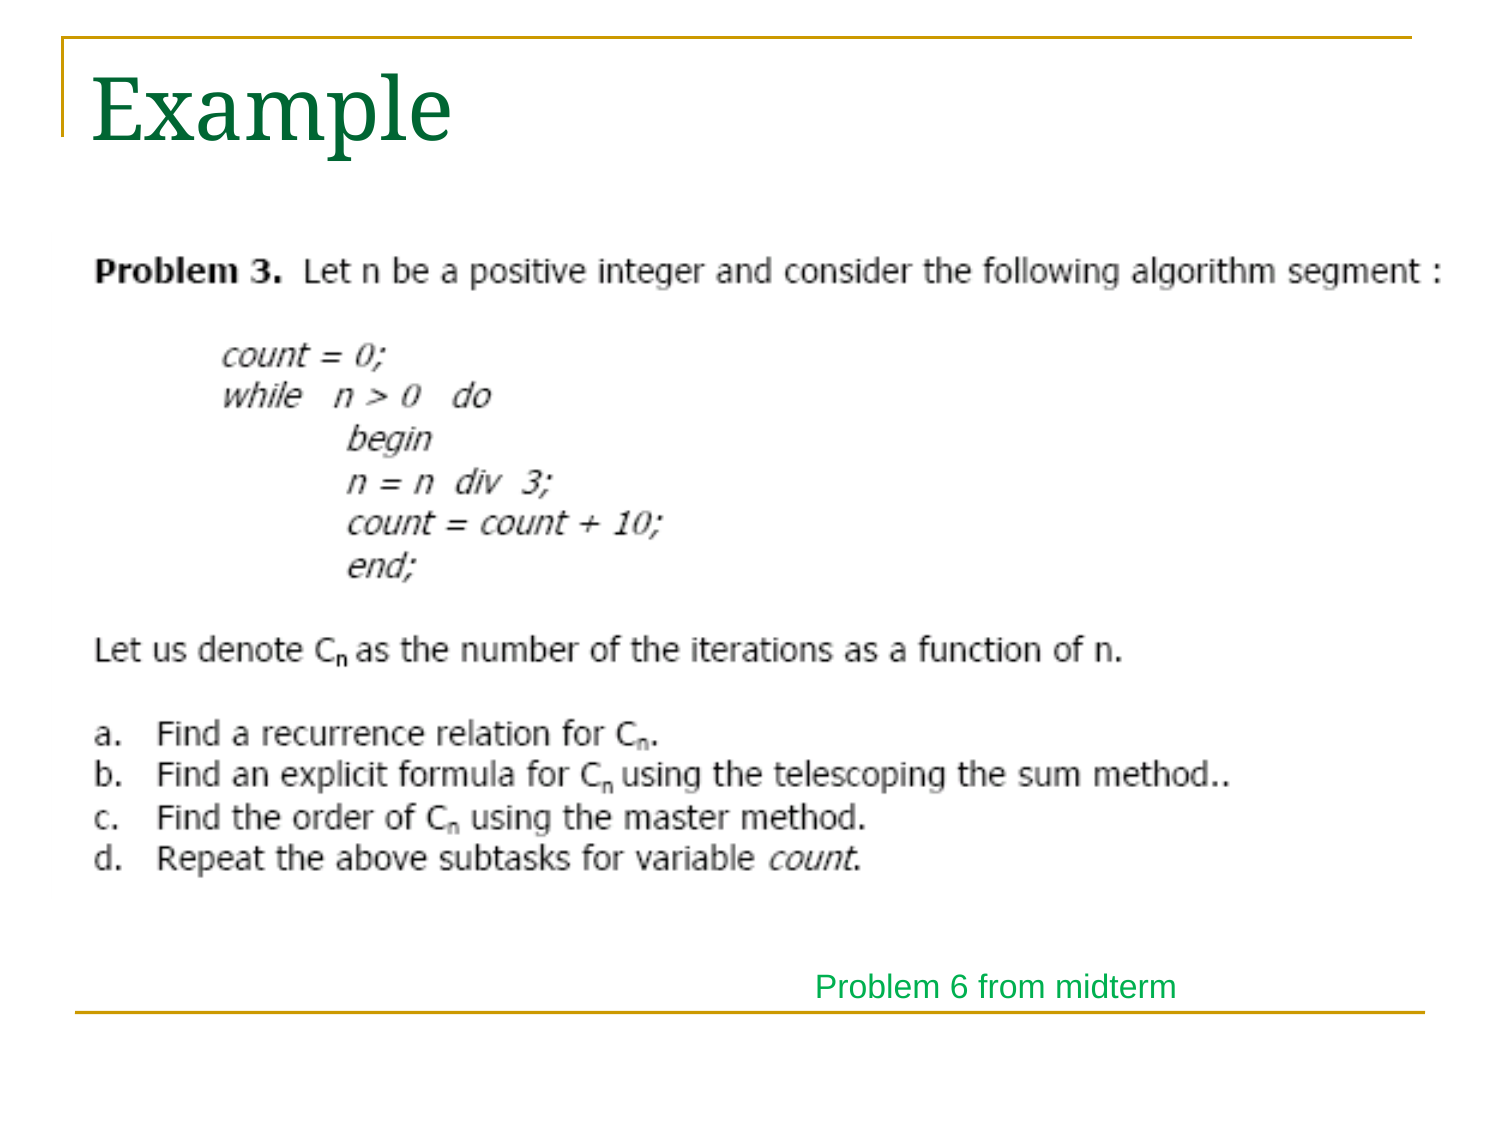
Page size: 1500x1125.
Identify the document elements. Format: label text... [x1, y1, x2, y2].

title Example [75, 45, 1425, 230]
picture [49, 231, 1463, 900]
text_box Problem 6 from midterm [799, 950, 1325, 1035]
